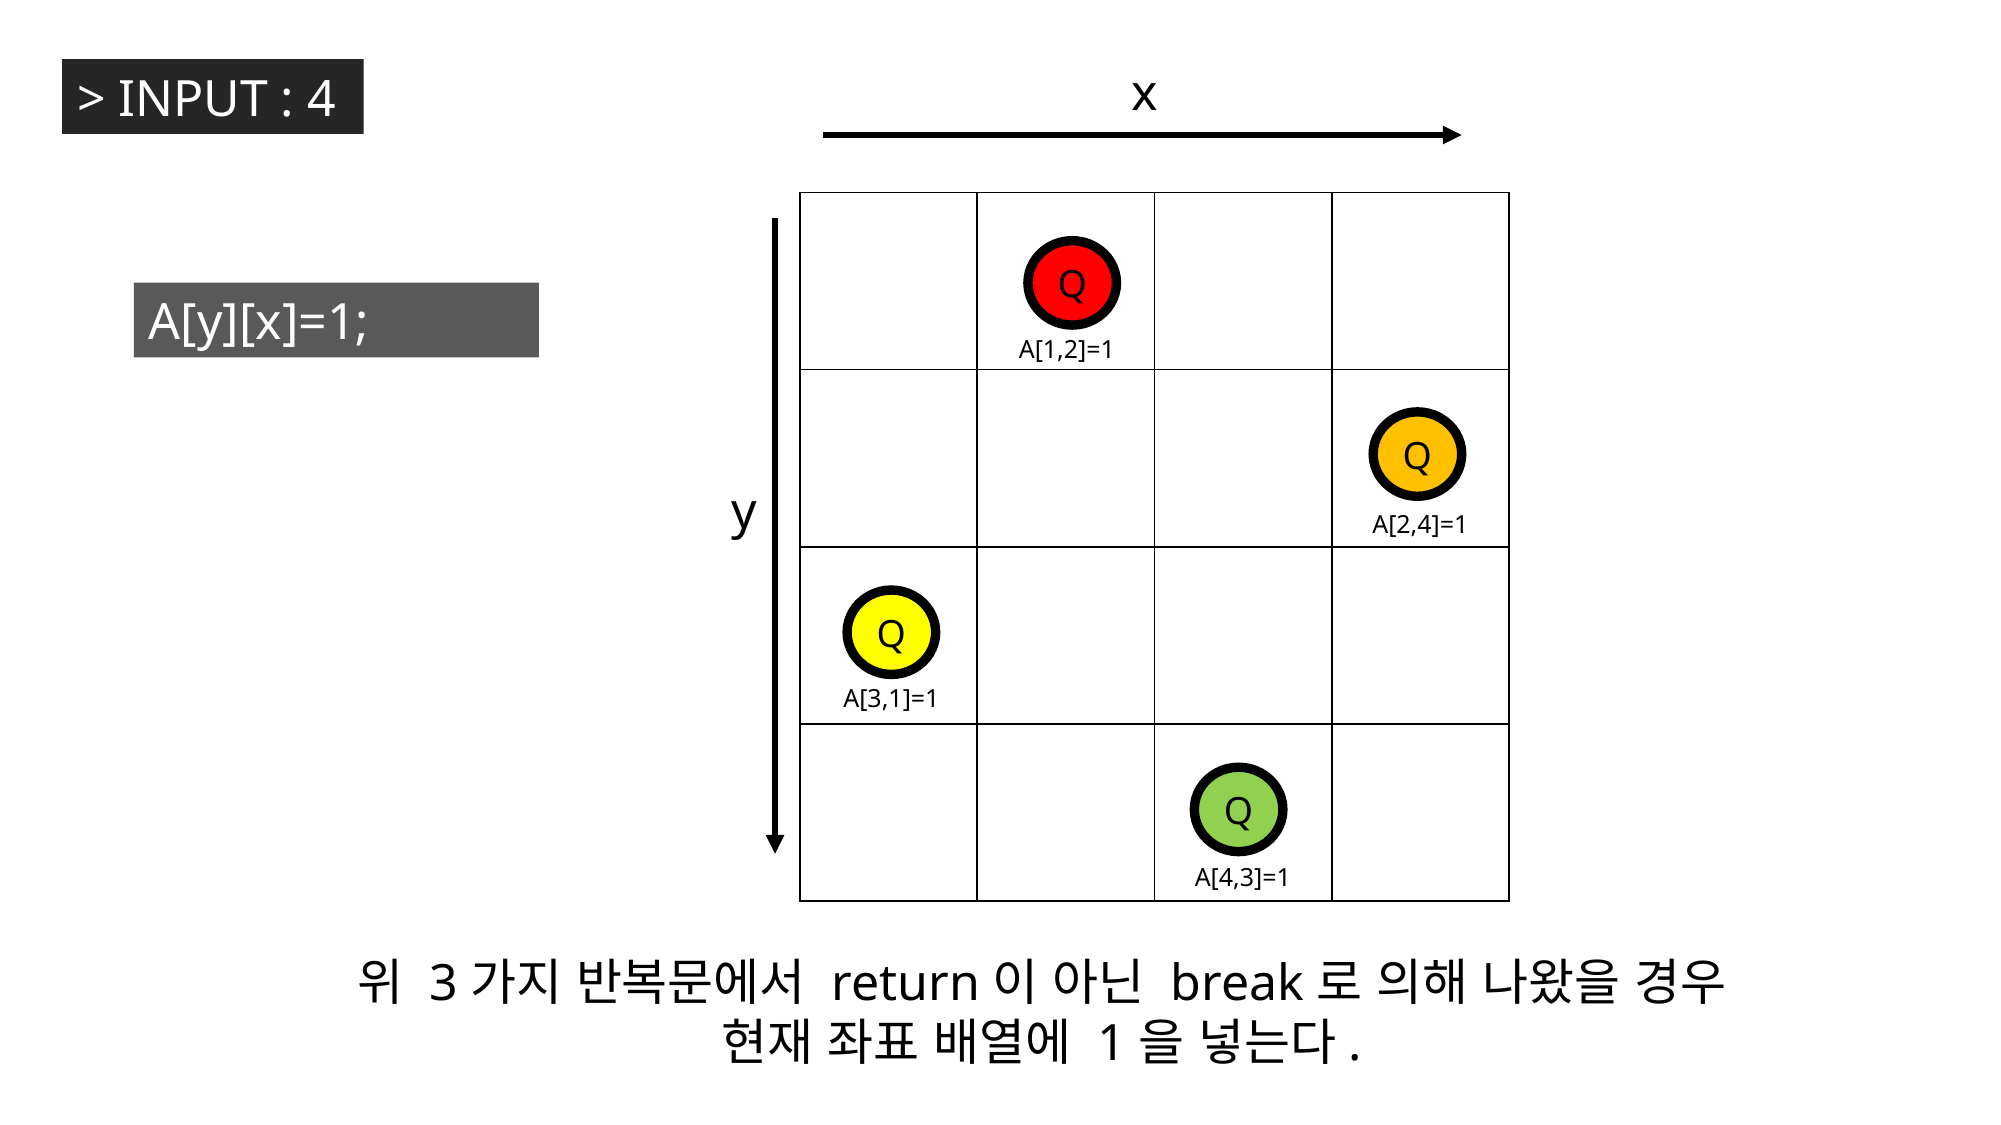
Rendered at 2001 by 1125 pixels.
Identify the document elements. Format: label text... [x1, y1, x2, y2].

table_cell [801, 725, 976, 900]
text_box x [1116, 52, 1229, 128]
text_box A[1,2]=1 [978, 326, 1156, 371]
table_cell [1155, 370, 1331, 546]
text_box A[2,4]=1 [1332, 501, 1509, 546]
text_box Q [1027, 240, 1117, 326]
table_header [978, 193, 1154, 326]
table_header [1155, 193, 1331, 369]
text_box A[4,3]=1 [1154, 853, 1332, 899]
table_cell [1155, 548, 1331, 723]
table_header [801, 193, 976, 369]
table_cell [978, 548, 1154, 723]
table_cell [801, 548, 976, 723]
table_header [1333, 193, 1508, 369]
text_box A[y][x]=1; [133, 282, 539, 358]
text_box Q [1373, 411, 1462, 497]
table_cell [978, 725, 1154, 900]
table_cell [801, 370, 976, 546]
table_cell [1333, 725, 1508, 900]
text_box y [776, 470, 830, 546]
text_box Q [847, 590, 936, 674]
table_cell [1333, 548, 1508, 723]
table_cell [1155, 725, 1331, 853]
text_box > INPUT : 4 [62, 59, 364, 134]
text_box y [716, 470, 775, 546]
table_cell [1333, 370, 1508, 501]
text_box Q [1194, 767, 1283, 852]
table_cell [978, 371, 1154, 546]
text_box 위 3가지 반복문에서 return이 아닌 break로 의해 나왔을 경우 현재 좌표 배열에 1을 넣는다. [189, 943, 1895, 1078]
text_box A[3,1]=1 [802, 674, 980, 720]
